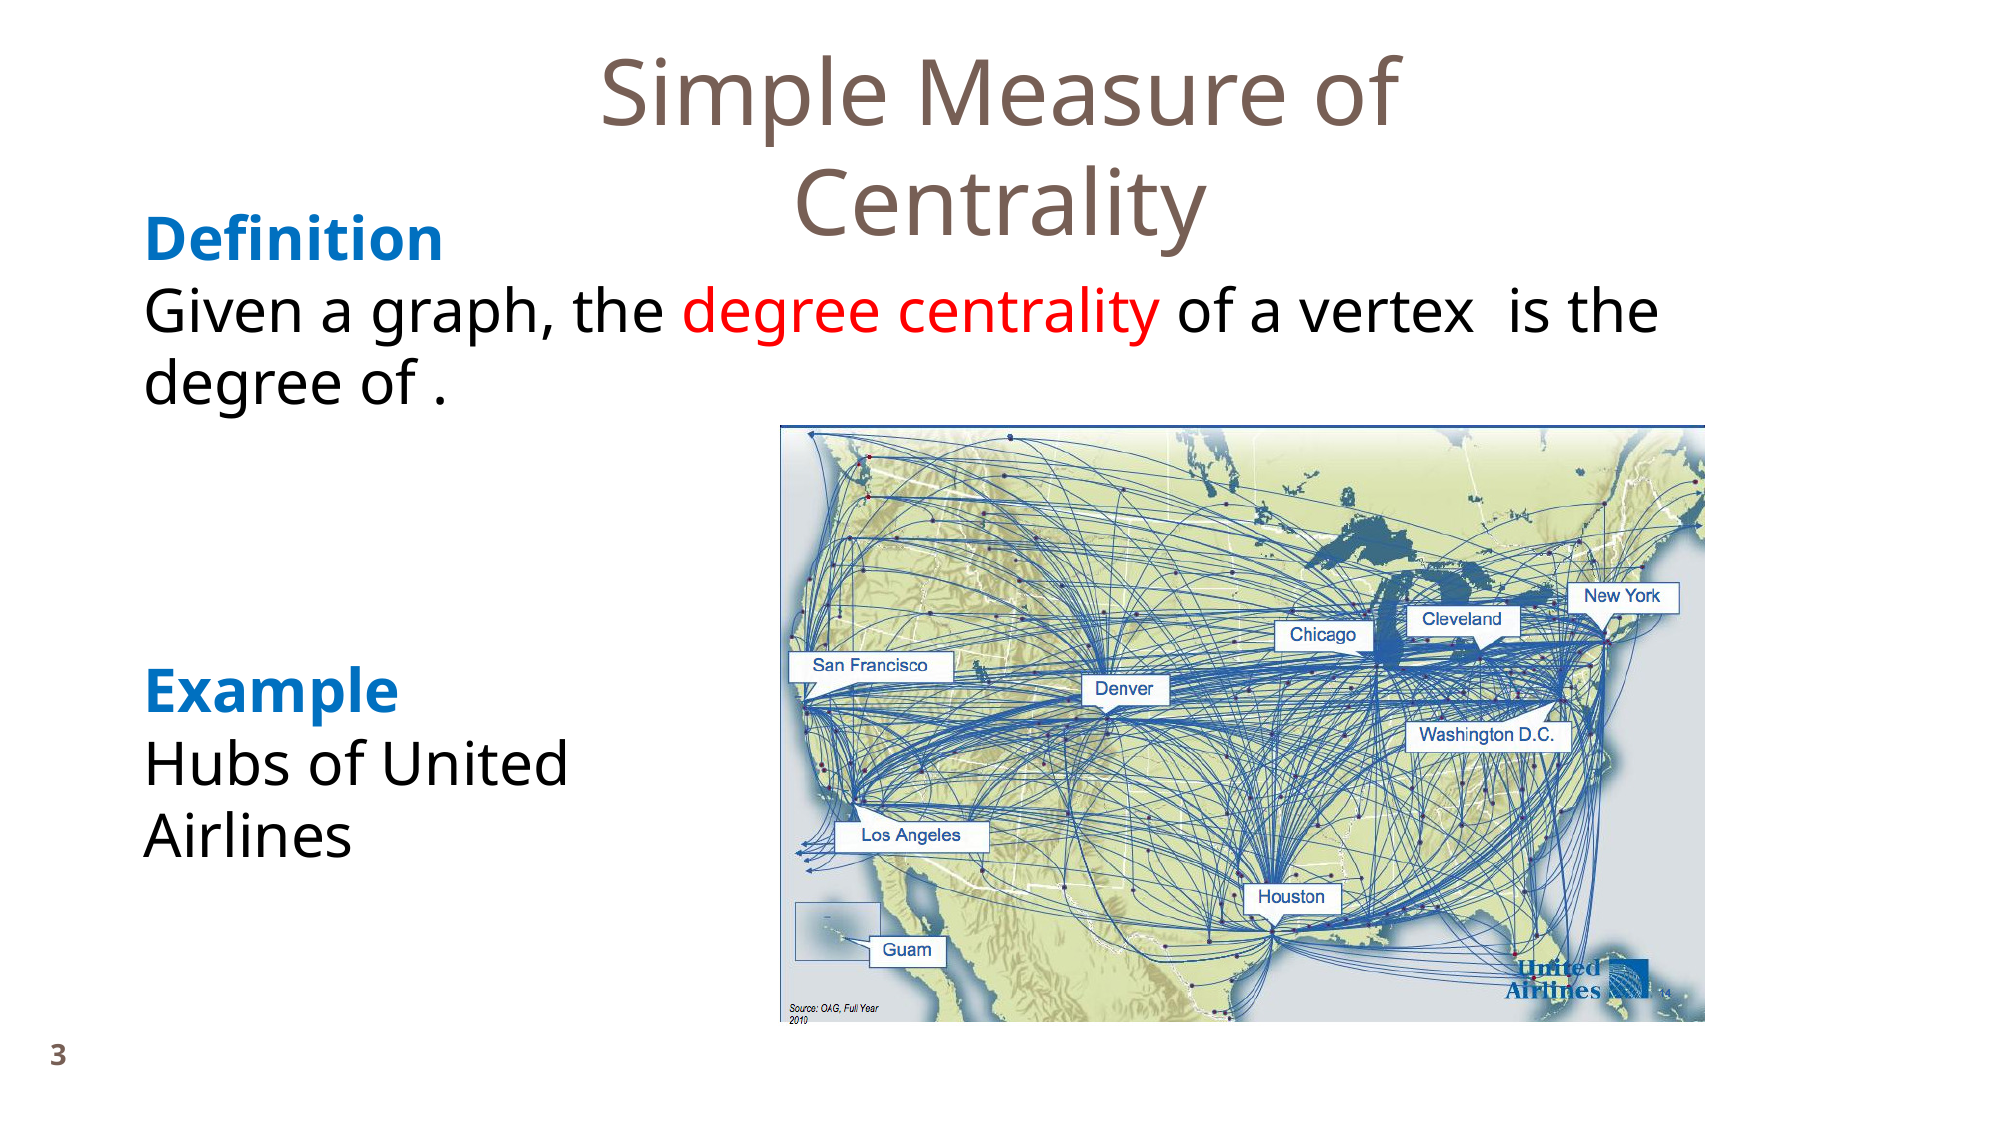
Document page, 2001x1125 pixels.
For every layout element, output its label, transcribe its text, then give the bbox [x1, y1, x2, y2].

slide_number 3 [0, 1025, 117, 1088]
text_box Simple Measure of Centrality [431, 26, 1569, 156]
text_box Example Hubs of United Airlines [128, 644, 759, 877]
picture [777, 425, 1705, 1026]
